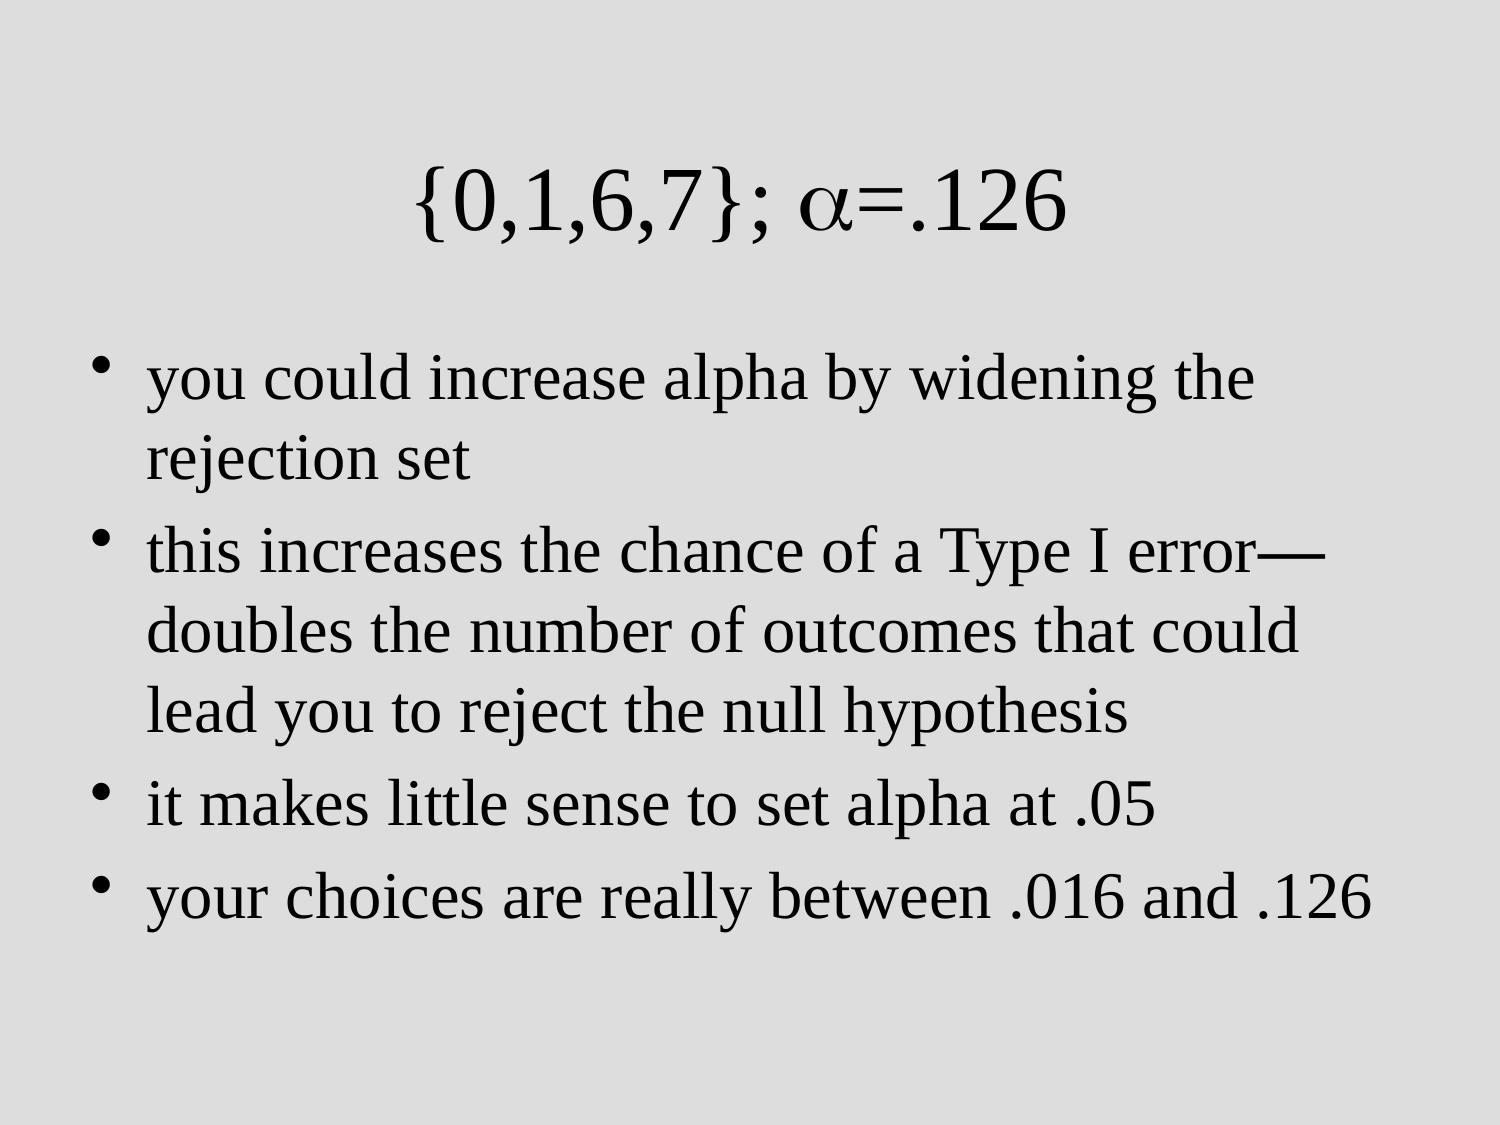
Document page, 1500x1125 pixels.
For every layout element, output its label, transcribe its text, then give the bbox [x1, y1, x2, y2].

list you could increase alpha by widening the rejection set this increases the chance of a Type I error—doubles the number of outcomes that could lead you to reject the null hypothesis it makes little sense to set alpha at .05 your choices are really between .016 and .126 [75, 324, 1413, 1000]
title {0,1,6,7}; =.126 [112, 99, 1388, 288]
